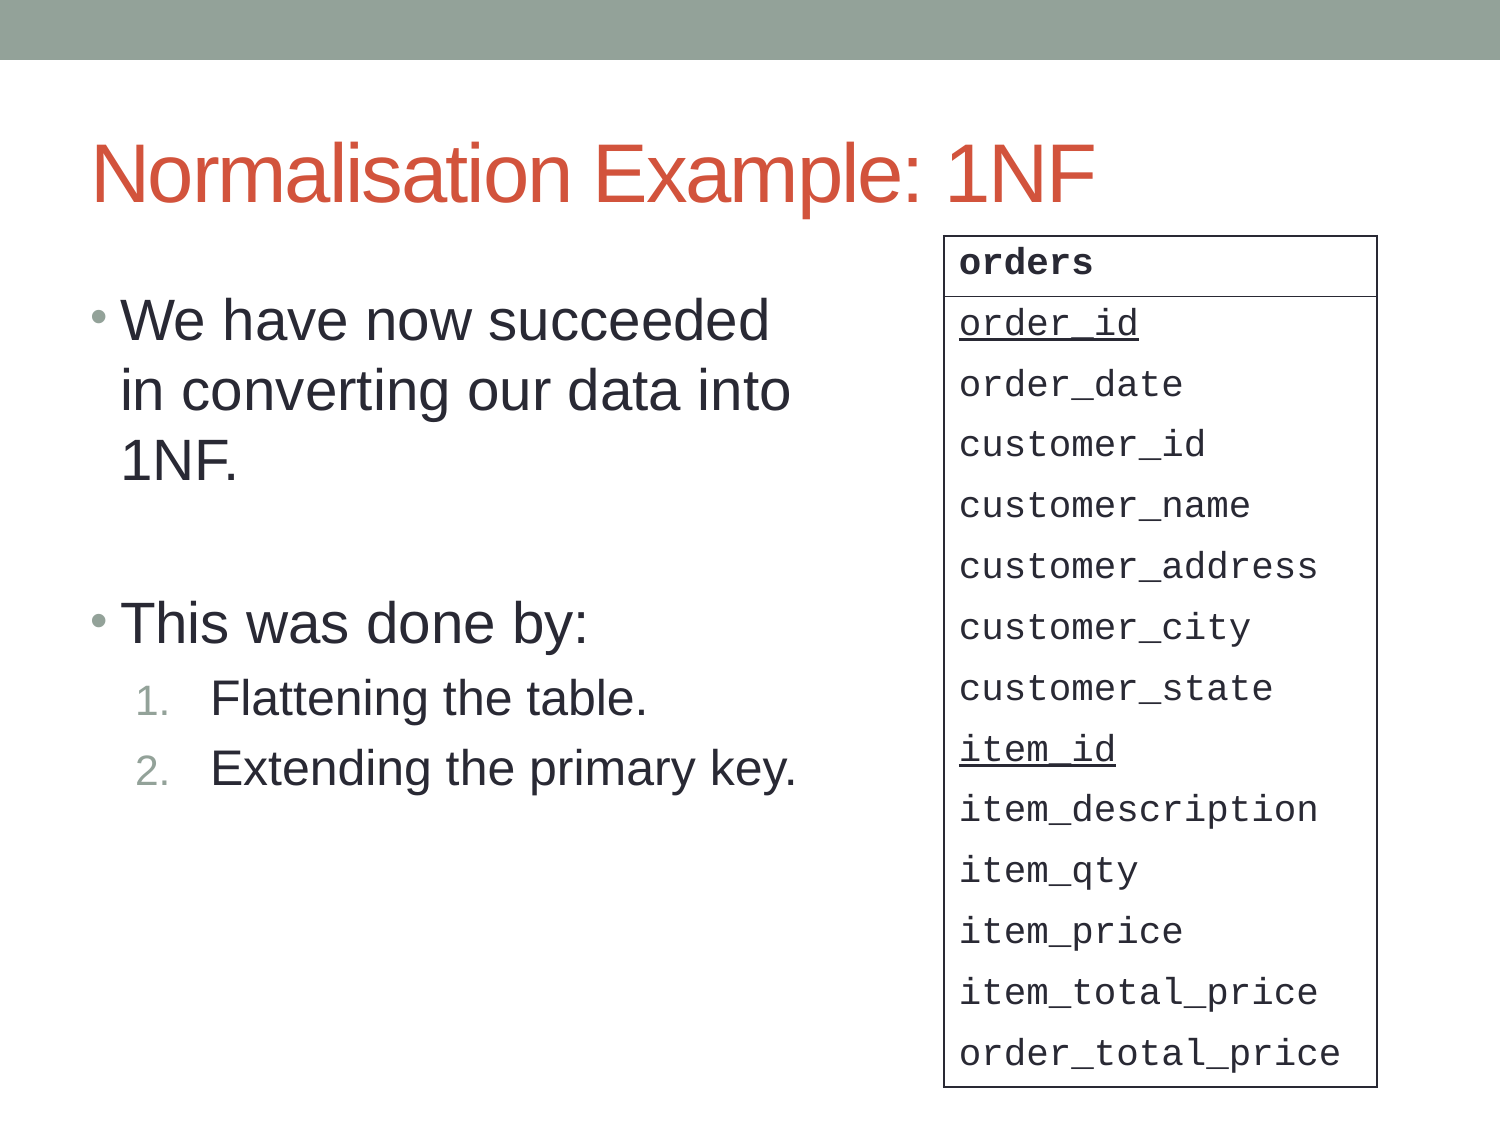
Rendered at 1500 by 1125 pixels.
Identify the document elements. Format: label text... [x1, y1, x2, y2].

table_cell item_id [945, 722, 1376, 783]
table_cell customer_name [945, 479, 1376, 540]
title Normalisation Example: 1NF [75, 87, 1425, 250]
table_cell customer_address [945, 540, 1376, 601]
table_cell item_price [945, 905, 1376, 966]
table_cell customer_id [945, 418, 1376, 479]
table_cell item_description [945, 783, 1376, 844]
table_cell customer_state [945, 661, 1376, 722]
table_cell item_total_price [945, 966, 1376, 1026]
table_header orders [945, 237, 1376, 296]
table_cell item_qty [945, 844, 1376, 905]
list We have now succeeded in converting our data into 1NF. This was done by: Flattening the table. Extending the primary key. [75, 274, 842, 1049]
table_cell customer_city [945, 601, 1376, 661]
table_cell order_total_price [945, 1026, 1376, 1086]
table_cell order_date [945, 357, 1376, 418]
table_cell order_id [945, 297, 1376, 357]
